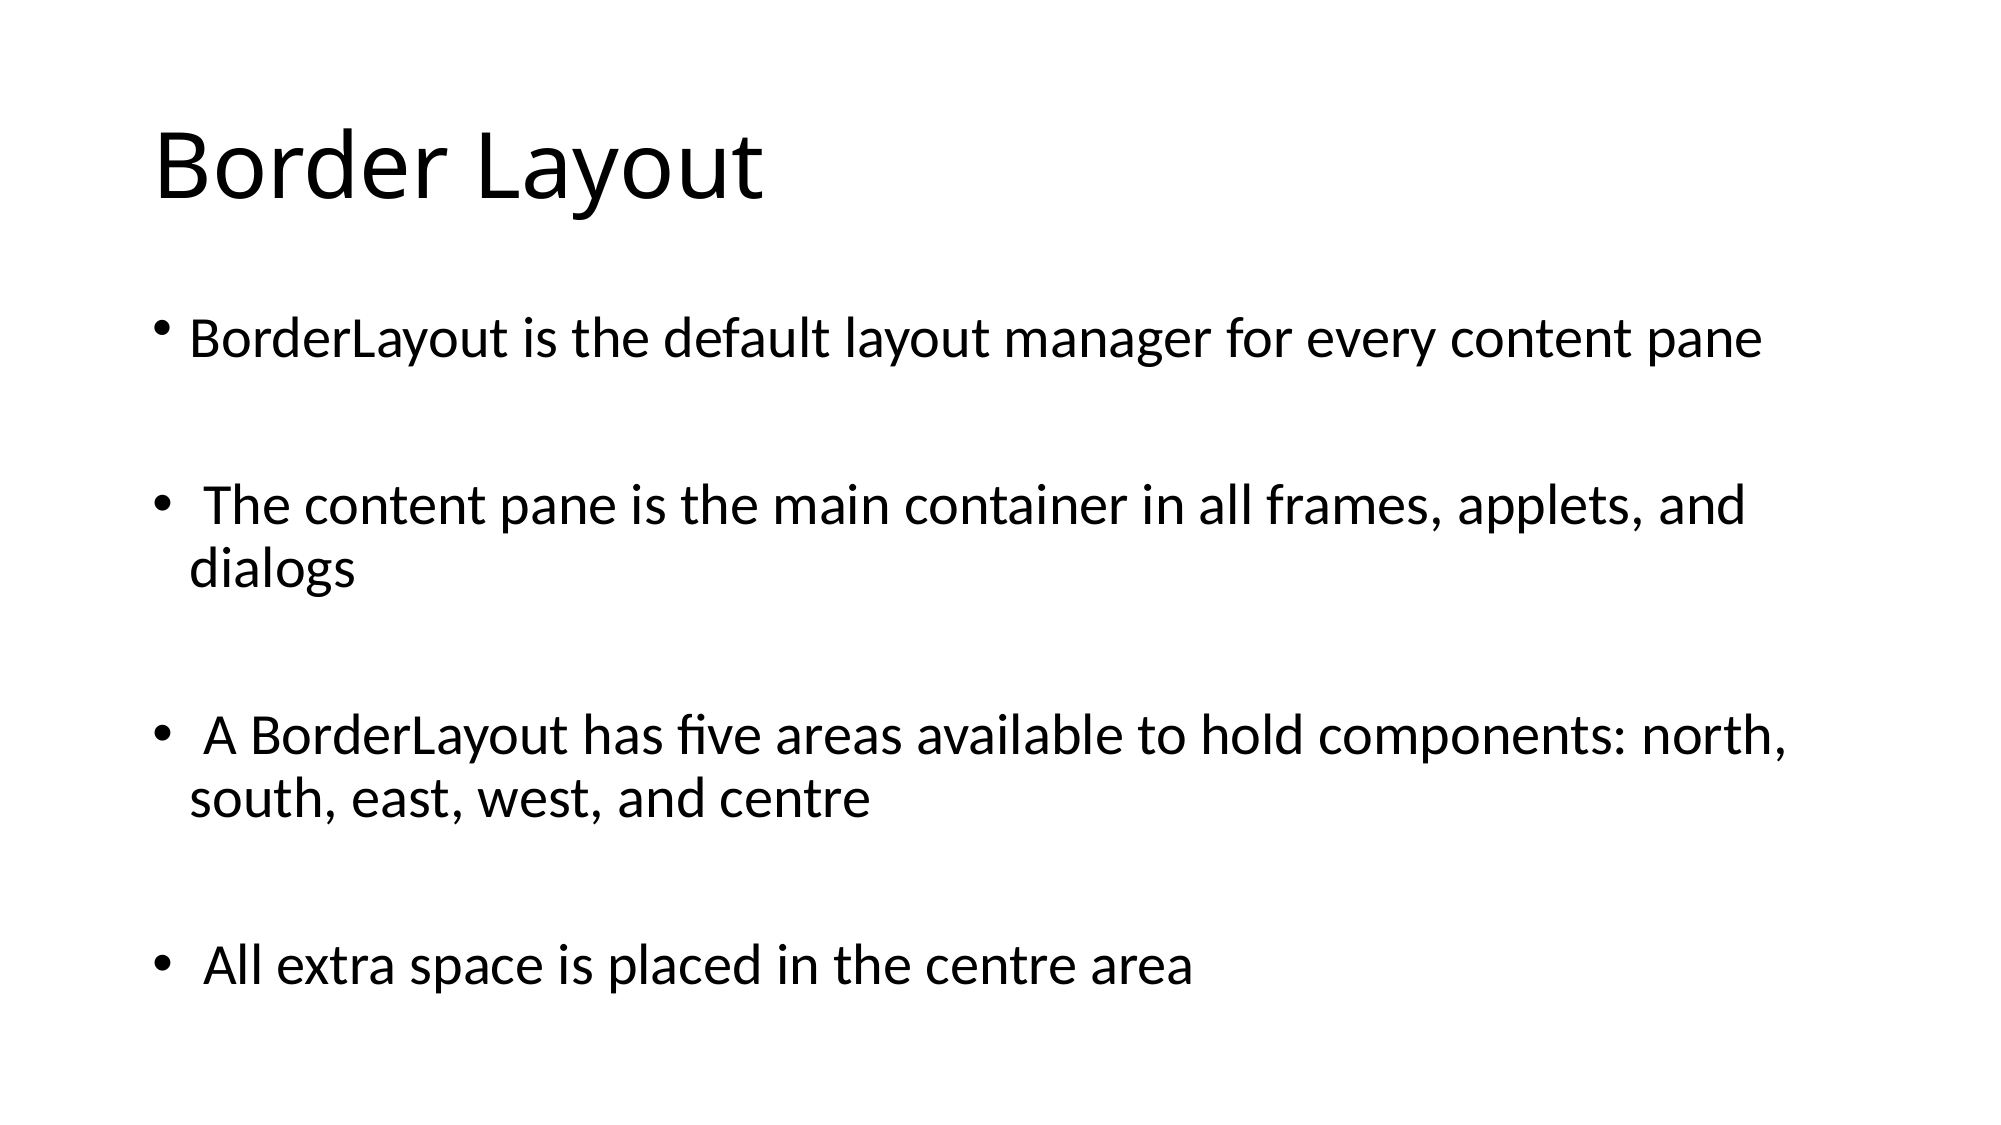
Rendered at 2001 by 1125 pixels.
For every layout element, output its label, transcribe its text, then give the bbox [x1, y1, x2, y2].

list BorderLayout is the default layout manager for every content pane The content pane is the main container in all frames, applets, and dialogs A BorderLayout has five areas available to hold components: north, south, east, west, and centre All extra space is placed in the centre area [137, 299, 1863, 1014]
title Border Layout [137, 59, 1863, 278]
